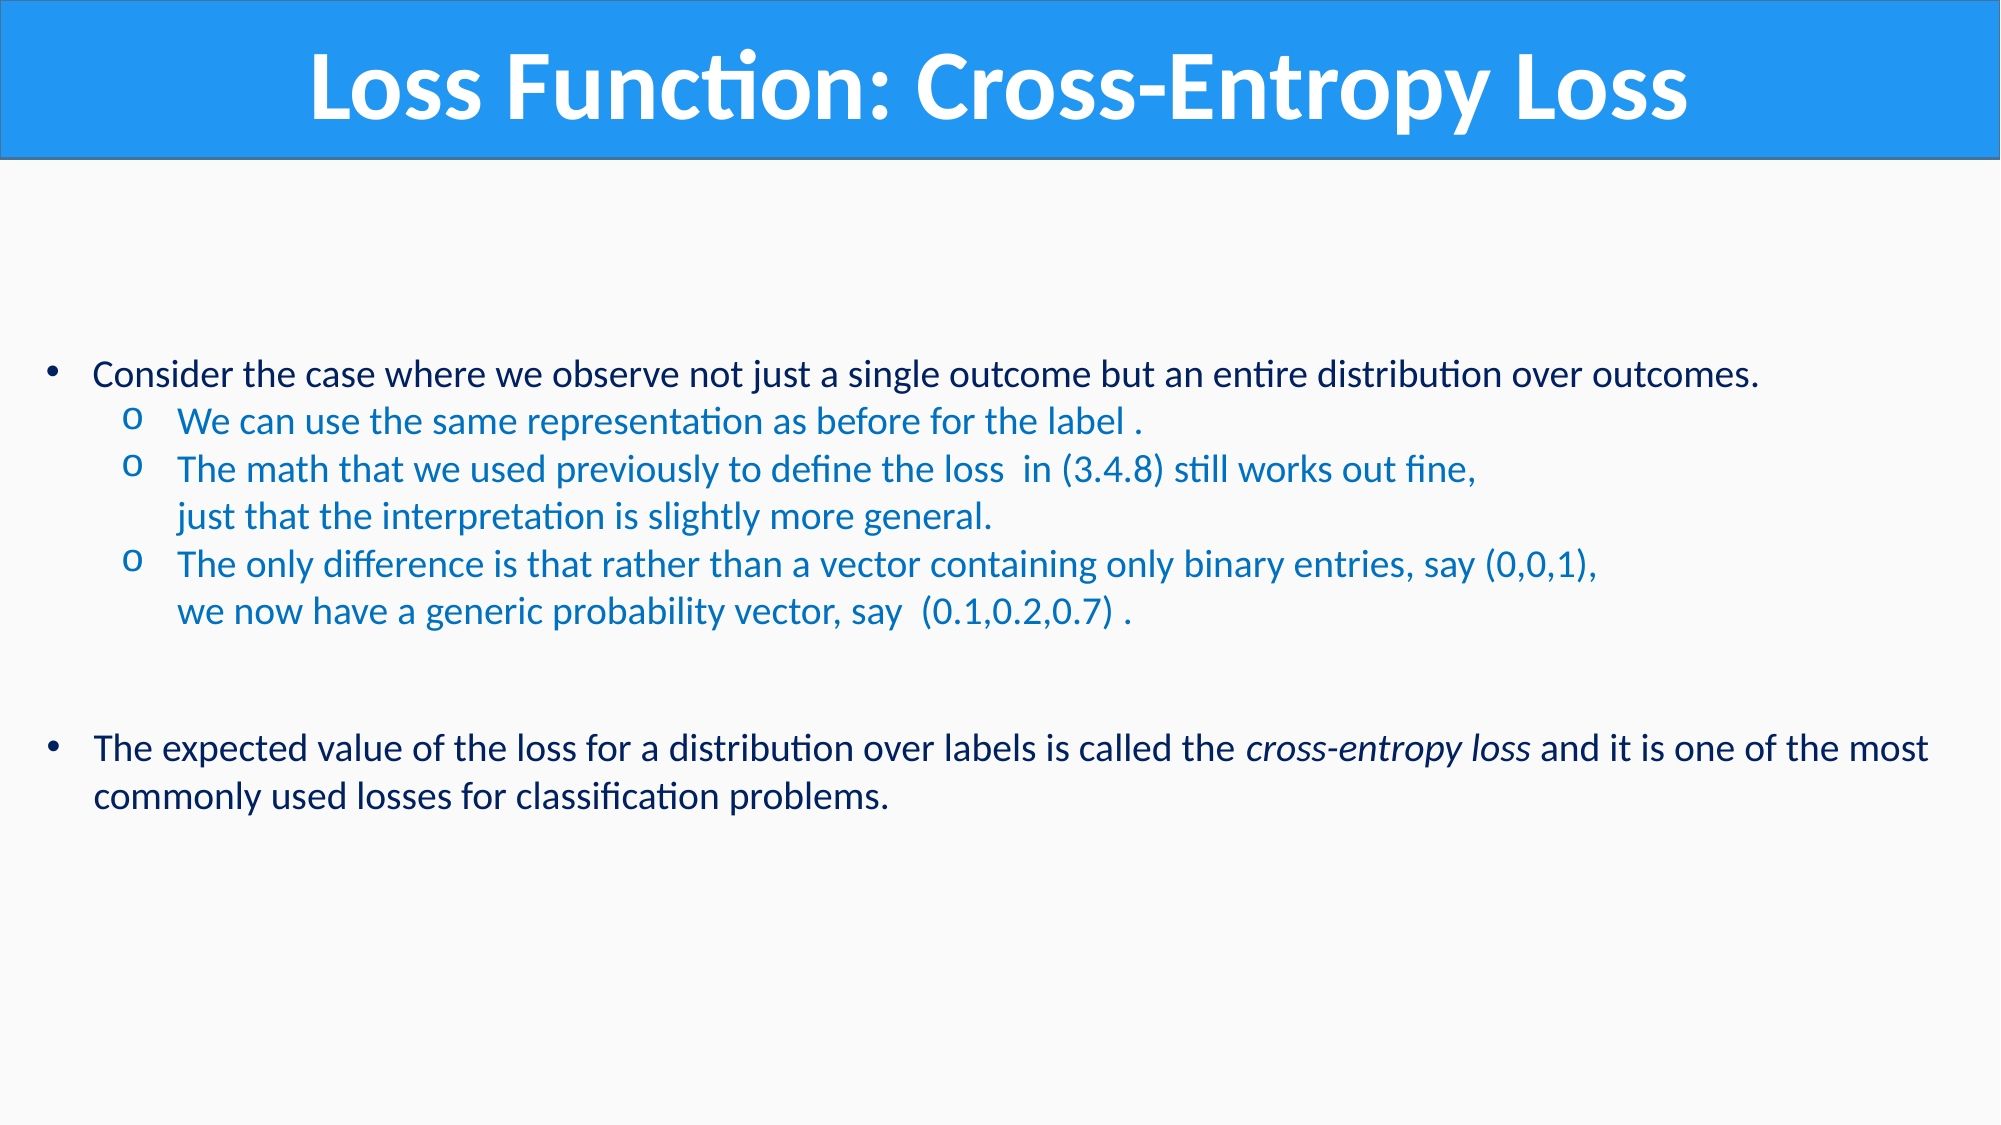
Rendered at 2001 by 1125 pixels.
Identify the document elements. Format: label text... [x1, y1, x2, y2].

text_box The expected value of the loss for a distribution over labels is called the cross-entropy loss and it is one of the most commonly used losses for classification problems. [31, 714, 1945, 825]
text_box Loss Function: Cross-Entropy Loss [0, 0, 2000, 160]
